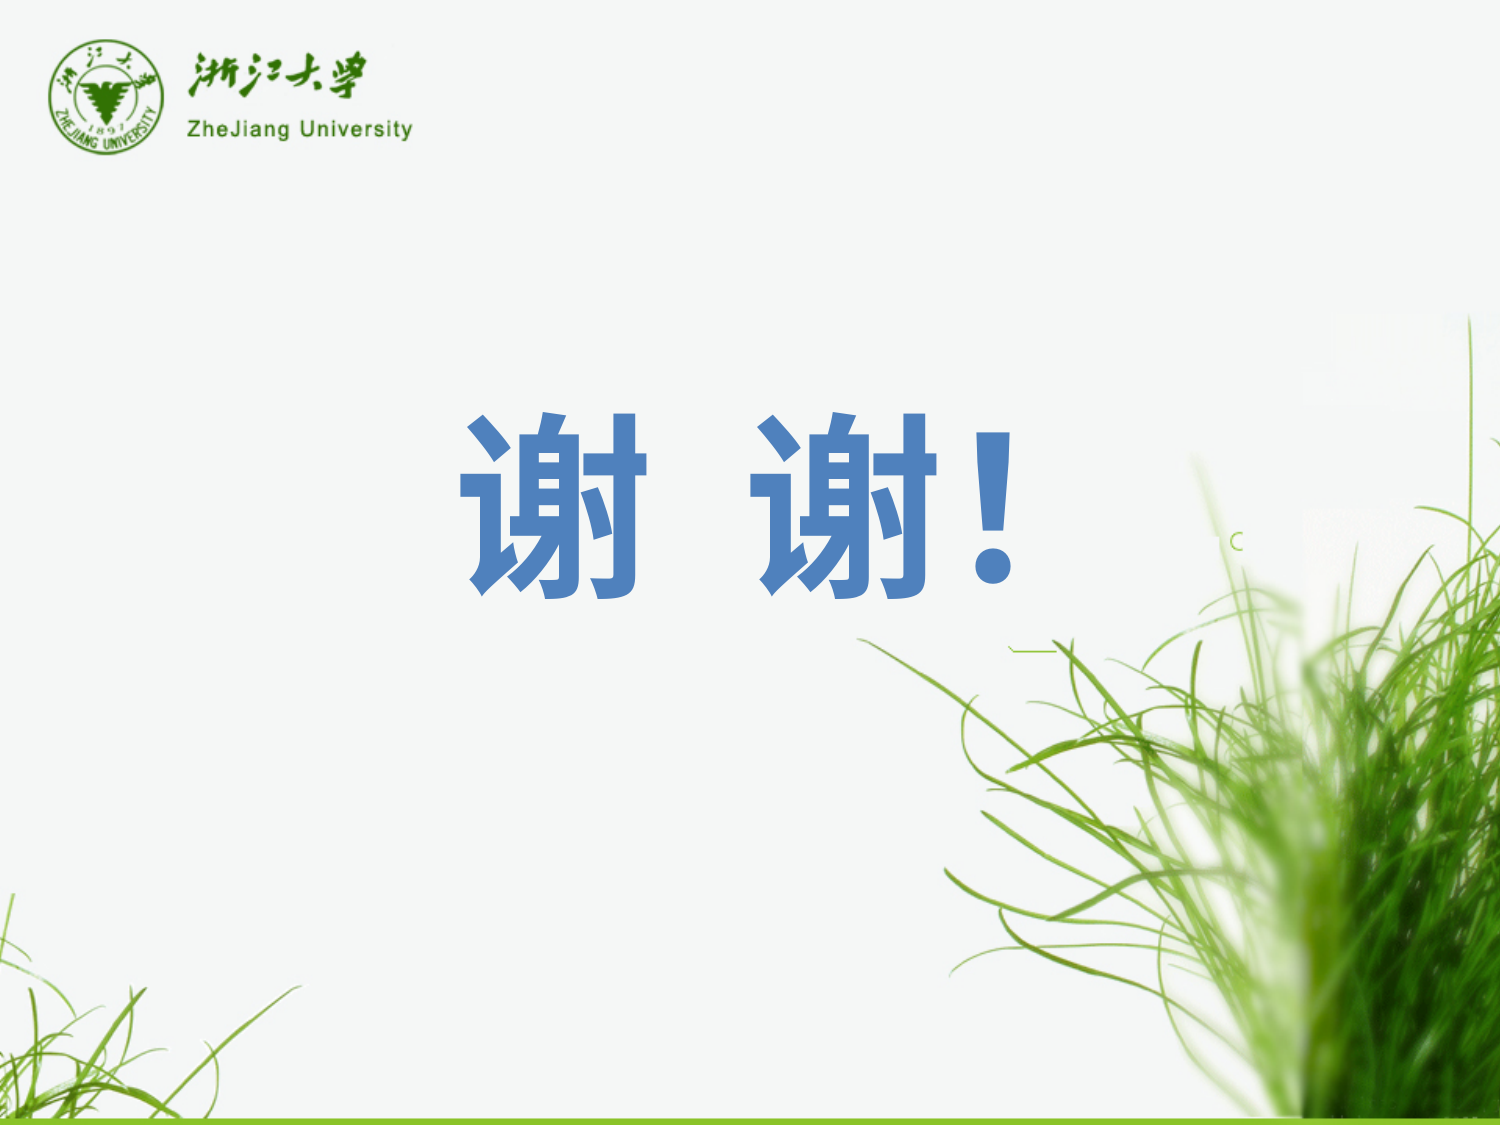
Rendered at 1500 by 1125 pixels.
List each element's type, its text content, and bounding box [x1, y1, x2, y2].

text_box 谢 谢！ [437, 374, 1160, 630]
picture [0, 0, 1500, 1125]
